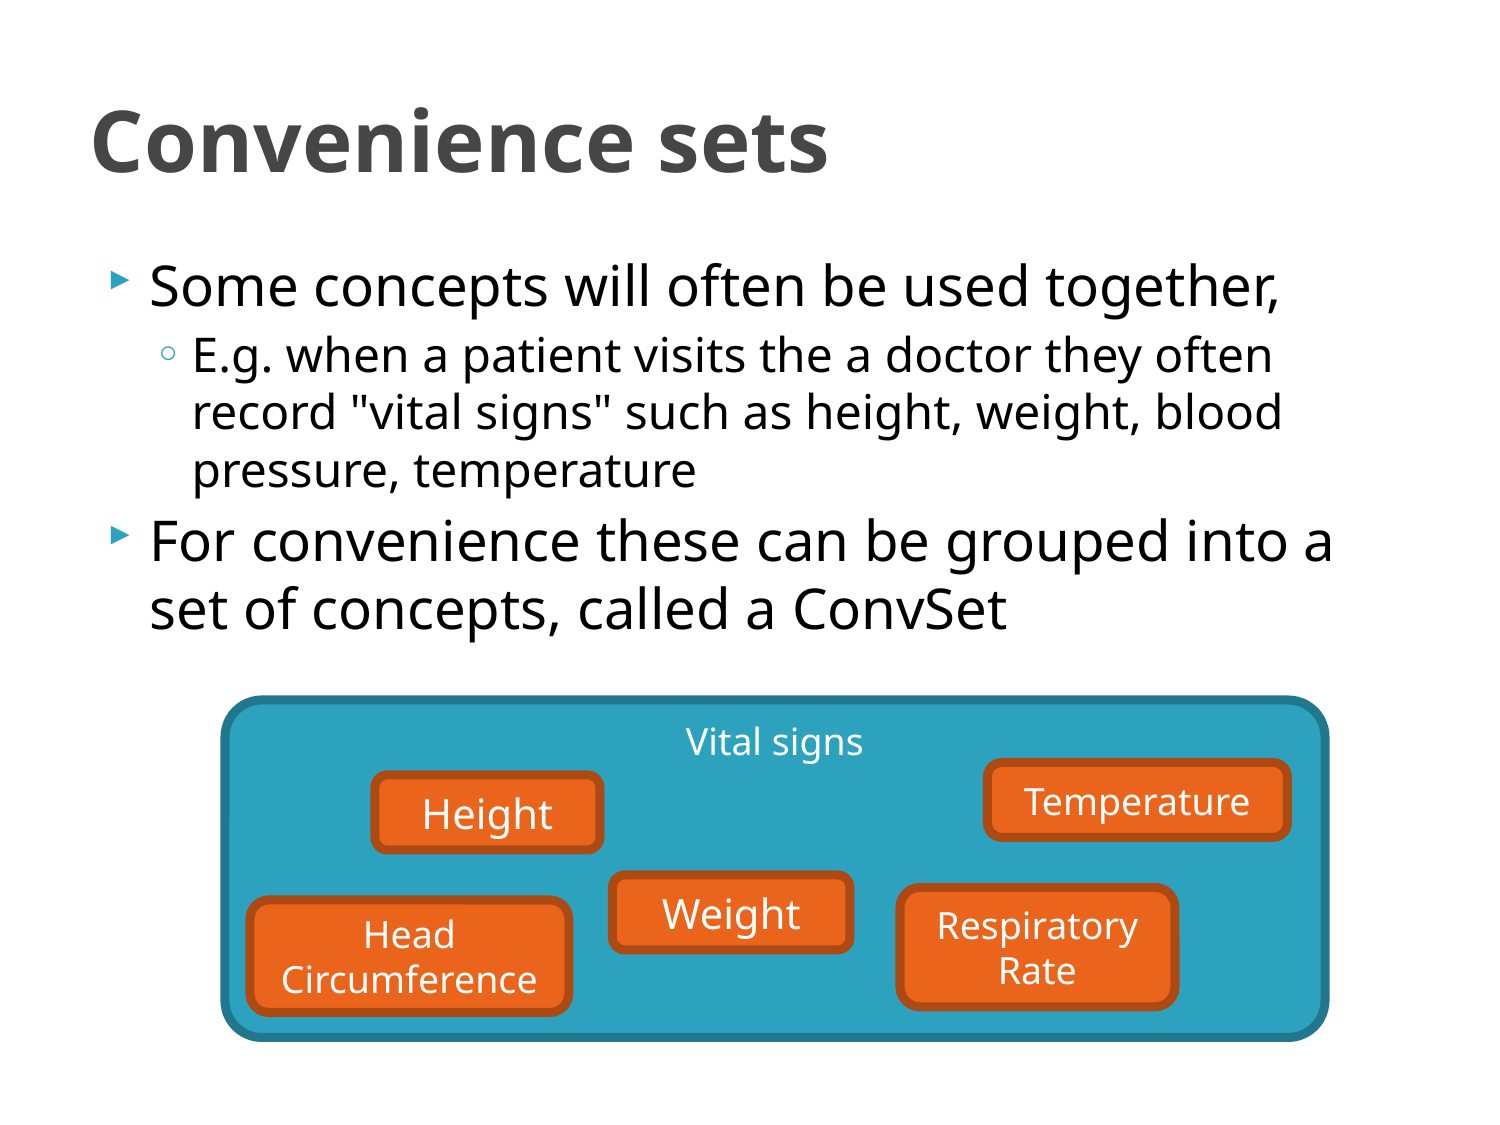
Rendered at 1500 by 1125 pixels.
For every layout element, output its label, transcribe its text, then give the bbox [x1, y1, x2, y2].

text_box Vital signs [220, 986, 1330, 1042]
text_box Respiratory Rate [895, 882, 1180, 1012]
title Convenience sets [75, 45, 1425, 233]
text_box Temperature [982, 757, 1292, 842]
text_box Height [370, 770, 605, 855]
text_box Weight [607, 870, 855, 955]
list Some concepts will often be used together, E.g. when a patient visits the a doctor they often record "vital signs" such as height, weight, blood pressure, temperature For convenience these can be grouped into a set of concepts, called a ConvSet [75, 243, 1425, 986]
text_box Head Circumference [245, 895, 574, 1018]
